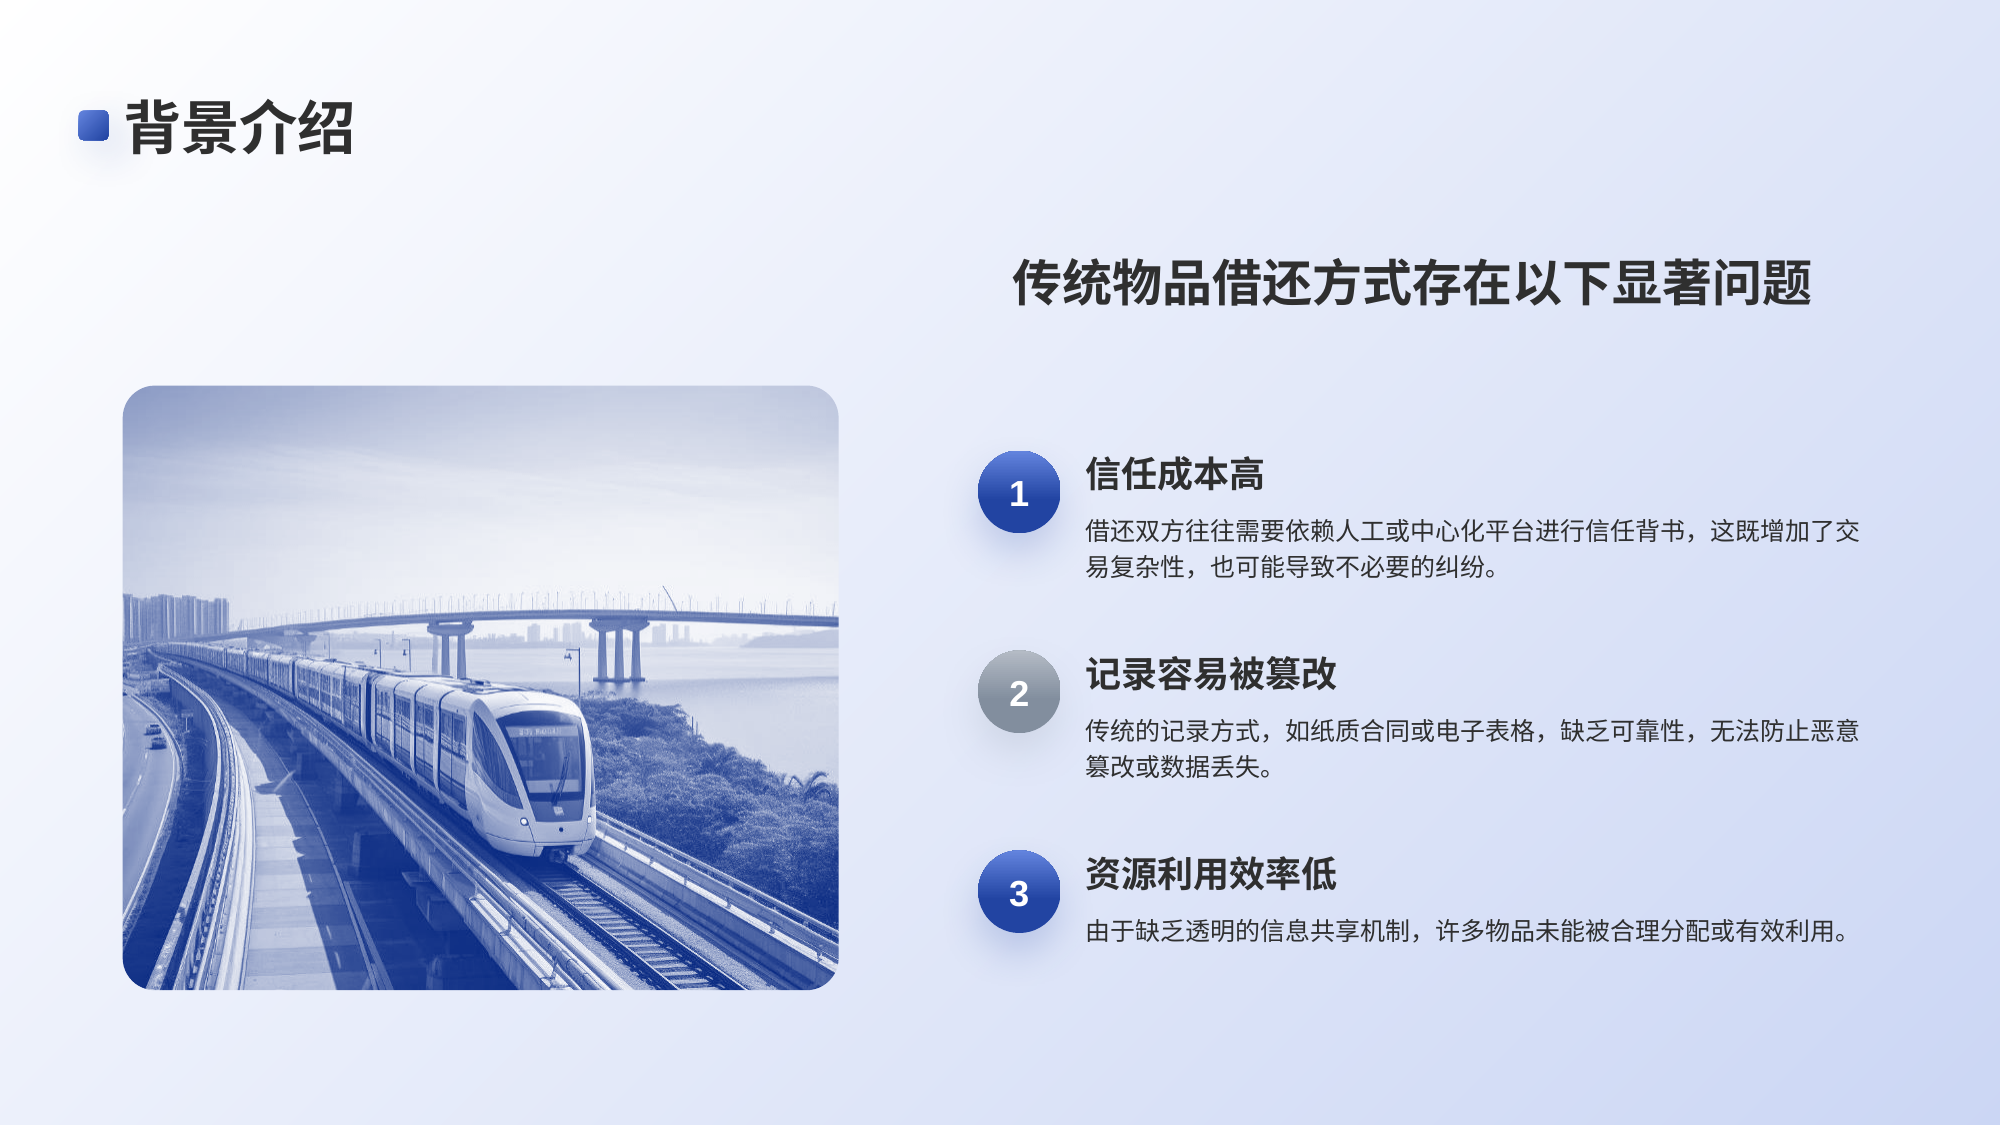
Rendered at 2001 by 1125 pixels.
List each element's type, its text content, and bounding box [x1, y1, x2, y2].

title 背景介绍 [108, 21, 1890, 169]
text_box 传统物品借还方式存在以下显著问题 [907, 243, 1917, 406]
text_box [978, 843, 1889, 1027]
text_box [121, 384, 840, 992]
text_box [978, 644, 1889, 827]
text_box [978, 444, 1889, 627]
